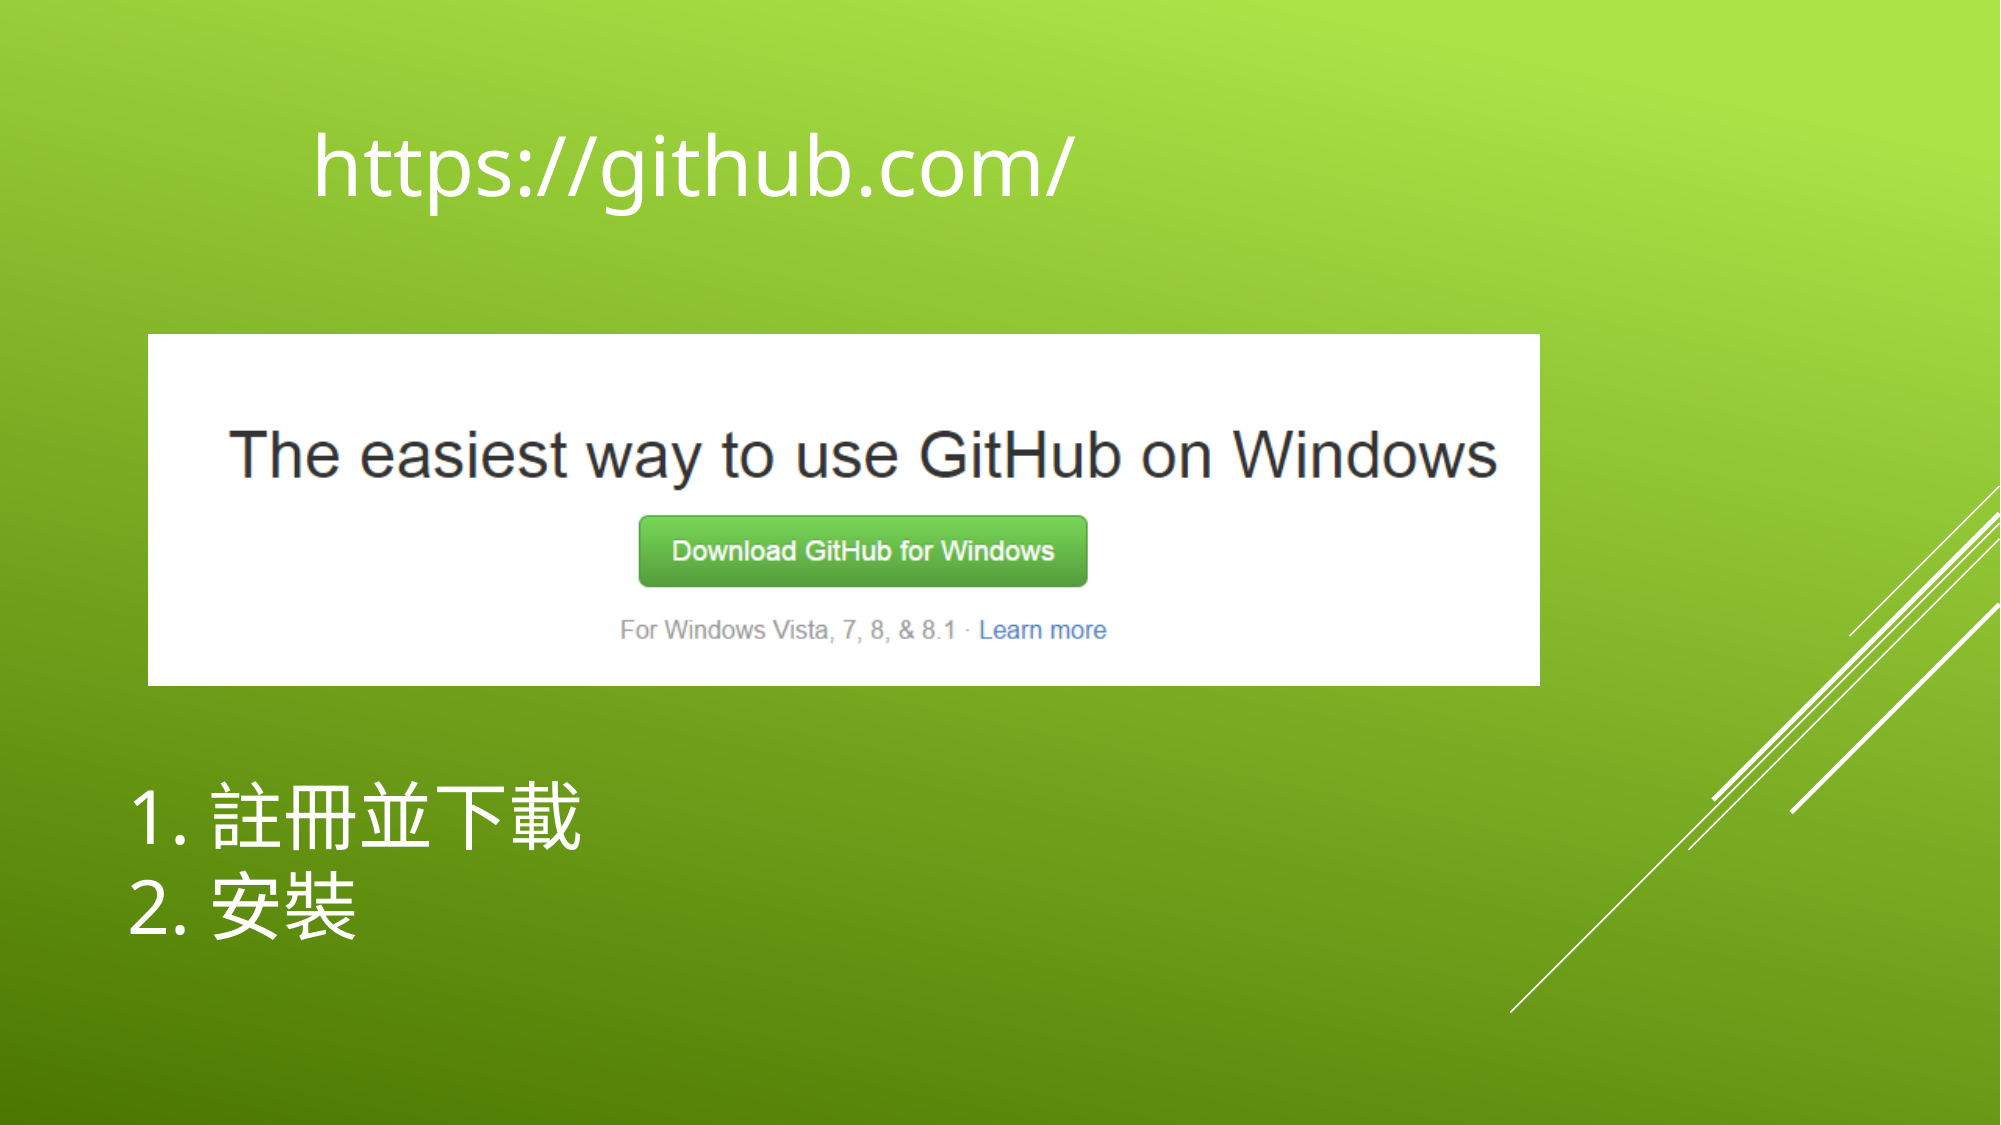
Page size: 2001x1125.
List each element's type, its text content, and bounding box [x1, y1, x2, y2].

text_box https://github.com/ [296, 105, 1427, 222]
title 1.註冊並下載 2.安裝 [112, 736, 1513, 984]
picture [148, 333, 1540, 686]
